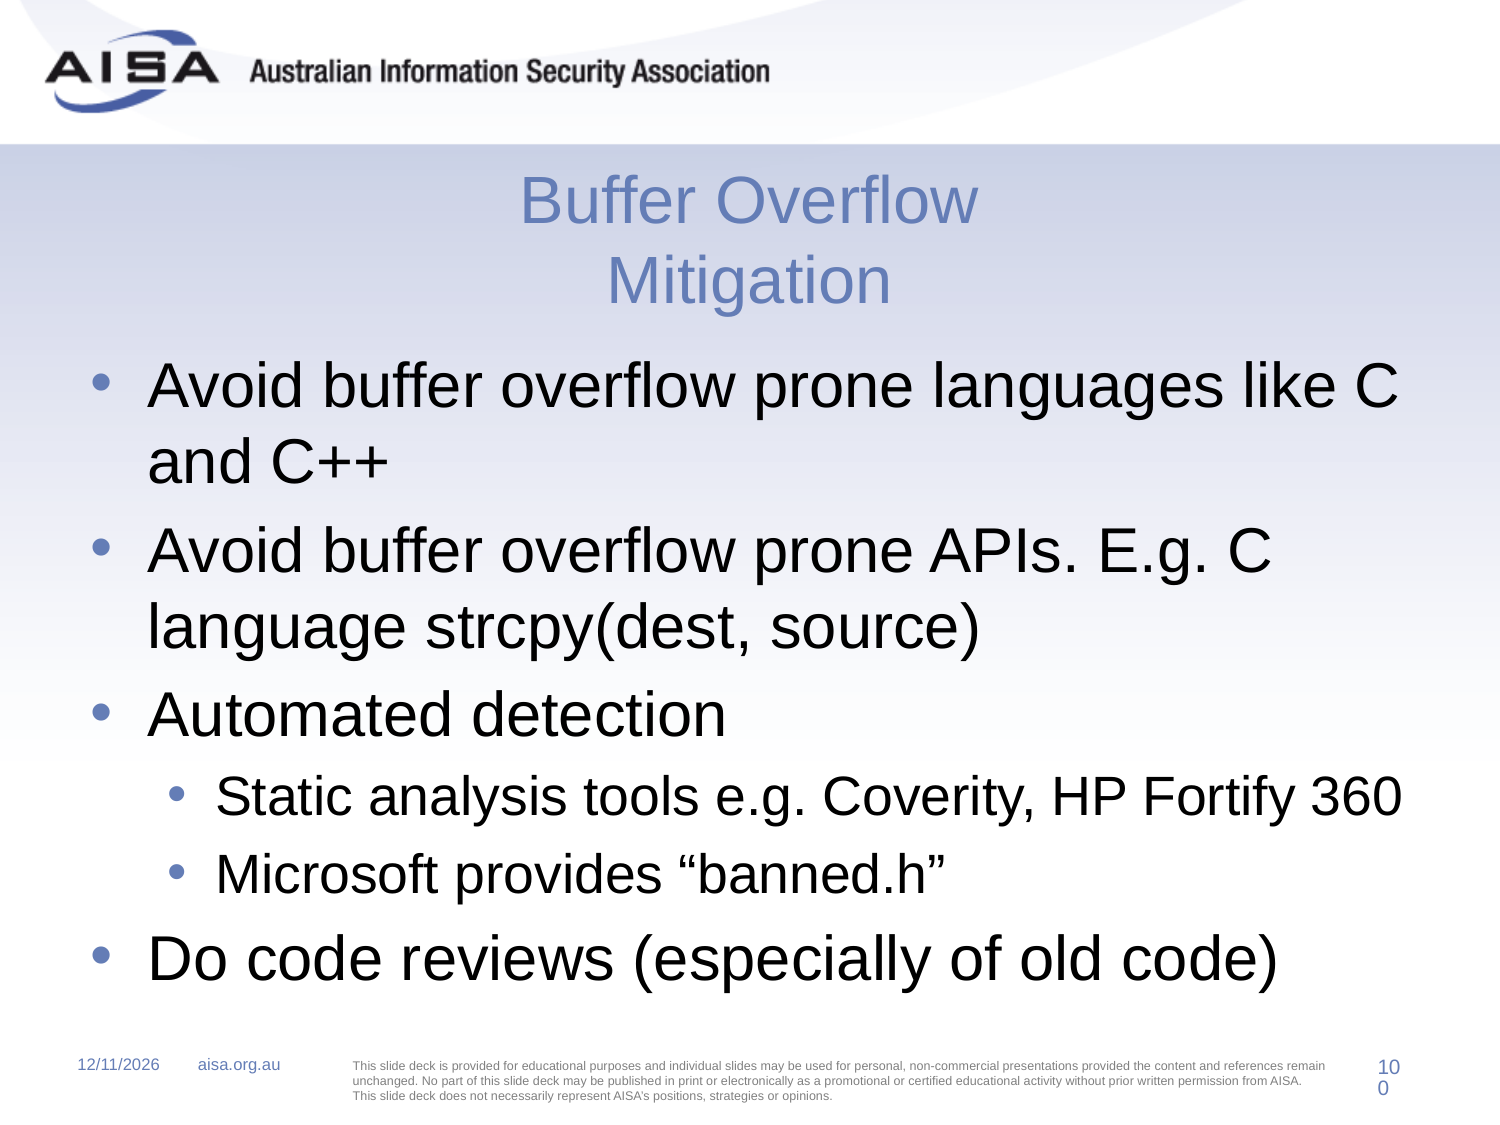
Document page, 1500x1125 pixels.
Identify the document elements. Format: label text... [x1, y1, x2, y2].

title Buffer Overflow Mitigation [75, 149, 1425, 325]
list Avoid buffer overflow prone languages like C and C++ Avoid buffer overflow prone APIs. E.g. C language strcpy(dest, source) Automated detection Static analysis tools e.g. Coverity, HP Fortify 360 Microsoft provides “banned.h” Do code reviews (especially of old code) [75, 336, 1425, 1016]
picture [0, 0, 1500, 1125]
